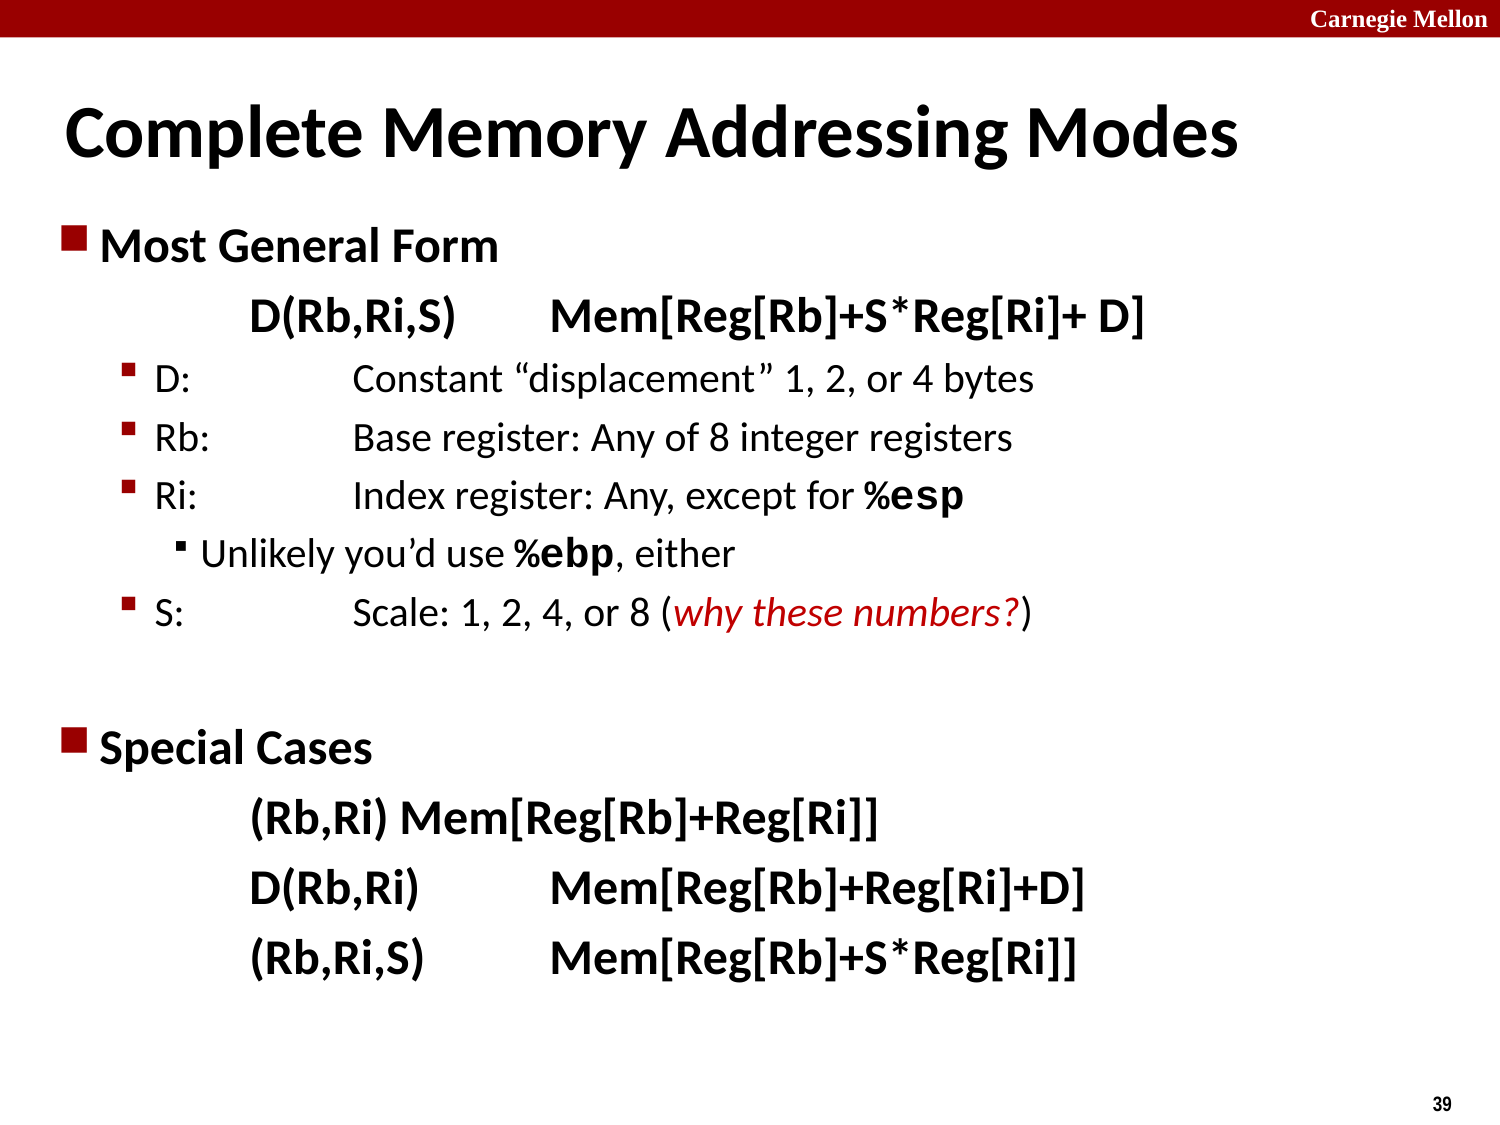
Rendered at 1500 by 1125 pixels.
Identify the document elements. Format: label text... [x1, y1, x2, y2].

list Most General Form D(Rb,Ri,S) Mem[Reg[Rb]+S*Reg[Ri]+ D] D: Constant “displacement” 1, 2, or 4 bytes Rb: Base register: Any of 8 integer registers Ri: Index register: Any, except for %esp Unlikely you’d use %ebp, either S: Scale: 1, 2, 4, or 8 (why these numbers?) Special Cases (Rb,Ri) Mem[Reg[Rb]+Reg[Ri]] D(Rb,Ri) Mem[Reg[Rb]+Reg[Ri]+D] (Rb,Ri,S) Mem[Reg[Rb]+S*Reg[Ri]] [47, 204, 1411, 1113]
title Complete Memory Addressing Modes [49, 80, 1376, 176]
